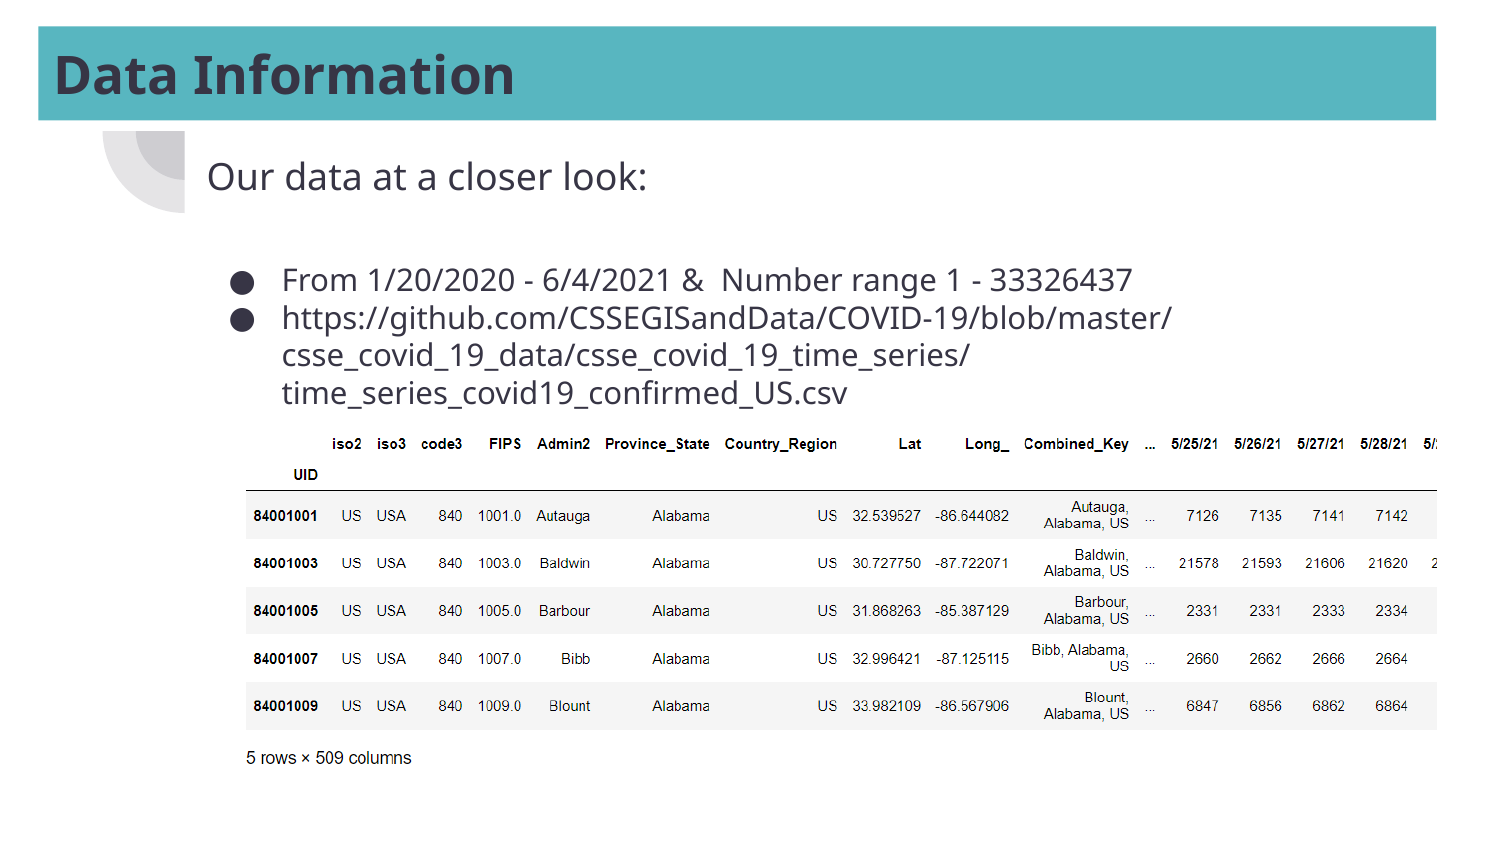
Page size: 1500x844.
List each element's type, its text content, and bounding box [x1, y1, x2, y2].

title Data Information [38, 26, 1437, 121]
picture [234, 421, 1437, 771]
list Our data at a closer look: From 1/20/2020 - 6/4/2021 & Number range 1 - 33326437 https://github.com/CSSEGISandData/COVID-19/blob/master/csse_covid_19_data/csse_covid_19_time_series/time_series_covid19_confirmed_US.csv [191, 131, 1465, 779]
